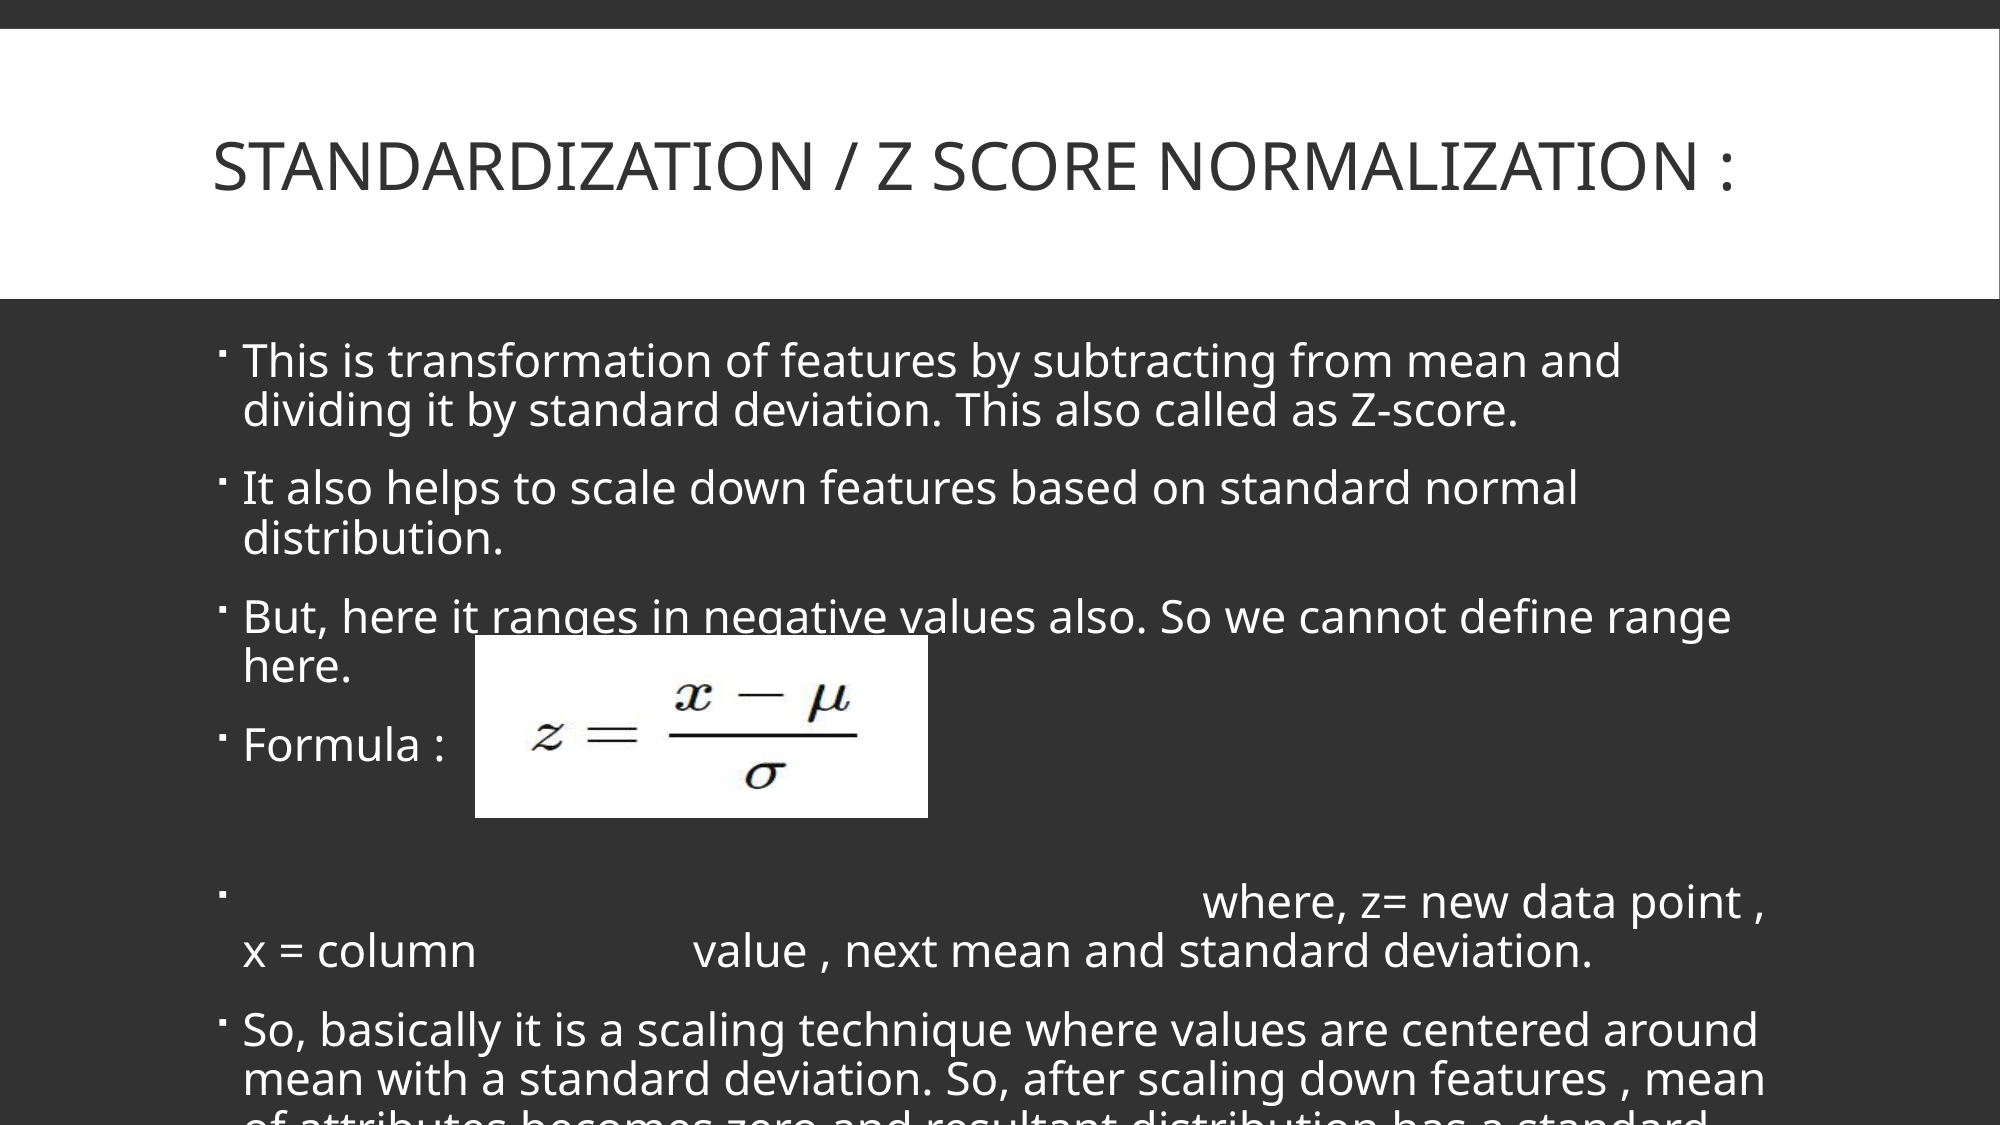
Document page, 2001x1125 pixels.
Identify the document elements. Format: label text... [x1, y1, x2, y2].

picture [475, 634, 928, 819]
title Standardization / z score normalization : [197, 46, 1912, 295]
list This is transformation of features by subtracting from mean and dividing it by standard deviation. This also called as Z-score. It also helps to scale down features based on standard normal distribution. But, here it ranges in negative values also. So we cannot define range here. Formula : where, z= new data point , x = column value , next mean and standard deviation. So, basically it is a scaling technique where values are centered around mean with a standard deviation. So, after scaling down features , mean of attributes becomes zero and resultant distribution has a standard deviation with value 1. [197, 329, 1803, 1093]
